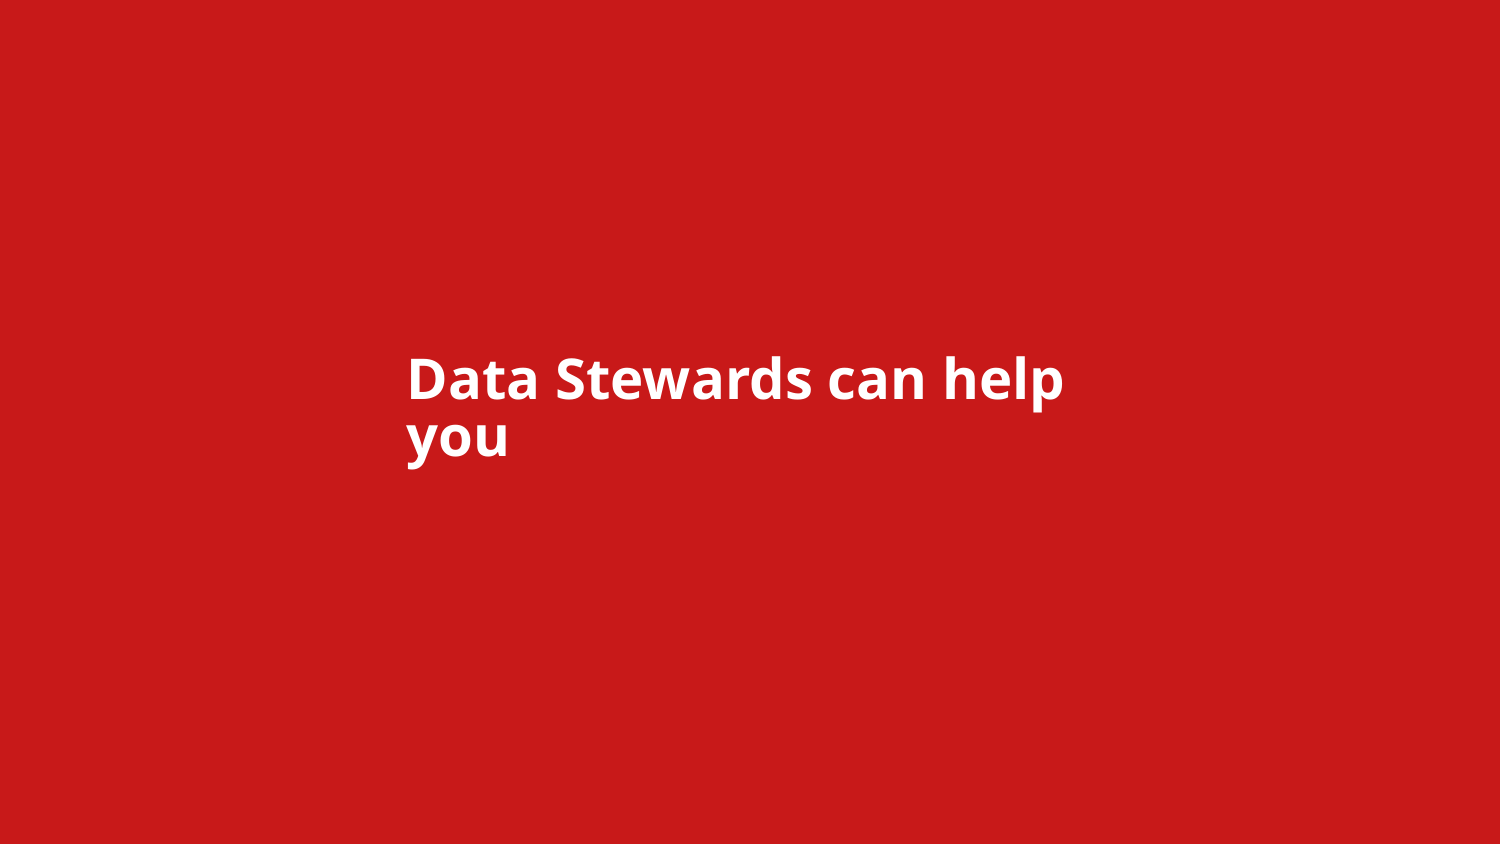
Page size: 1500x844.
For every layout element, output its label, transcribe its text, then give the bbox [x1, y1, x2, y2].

text_box Data Stewards can help you [391, 366, 1138, 456]
